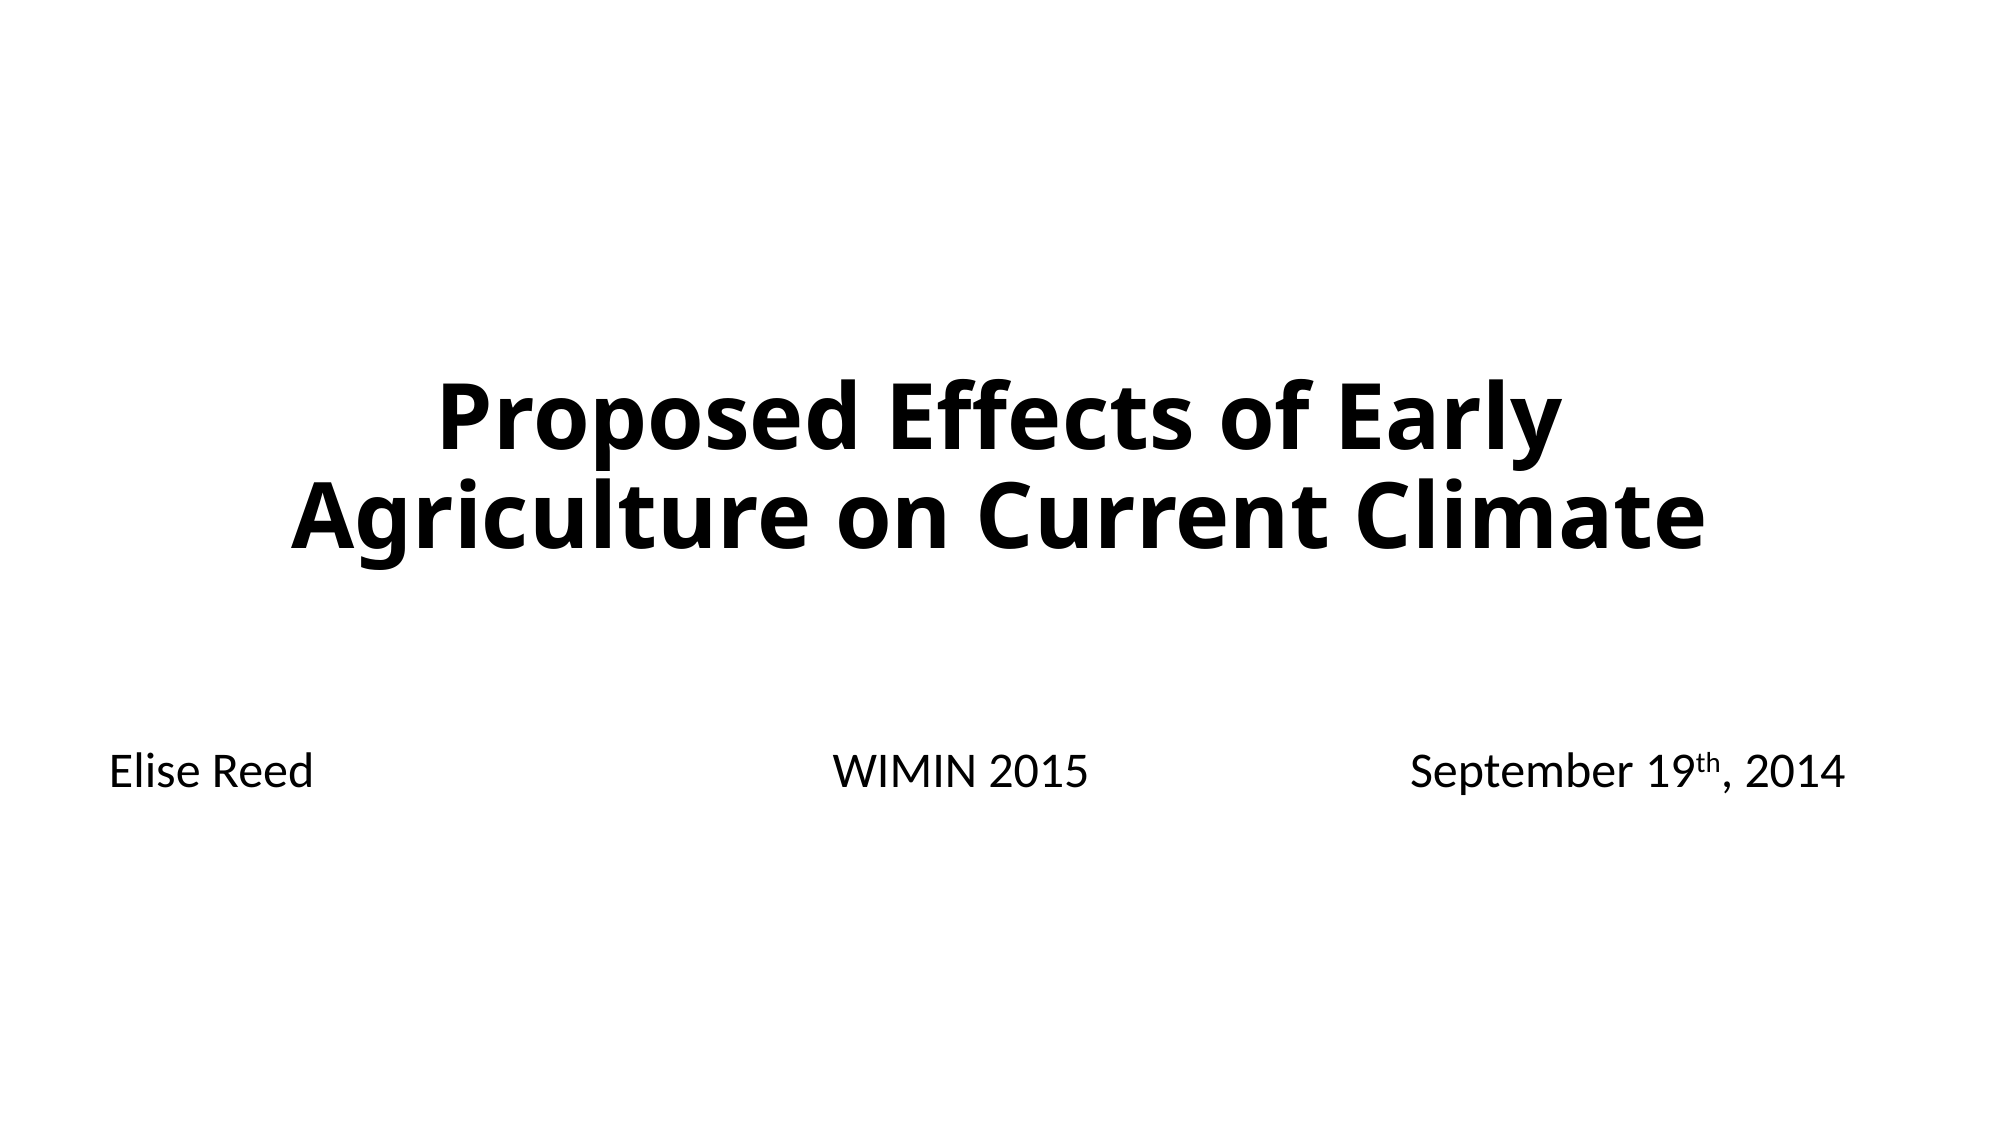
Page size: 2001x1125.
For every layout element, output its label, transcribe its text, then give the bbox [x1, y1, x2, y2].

subtitle Elise Reed WIMIN 2015 September 19th, 2014 [93, 736, 1869, 917]
title Proposed Effects of Early Agriculture on Current Climate [249, 184, 1750, 576]
